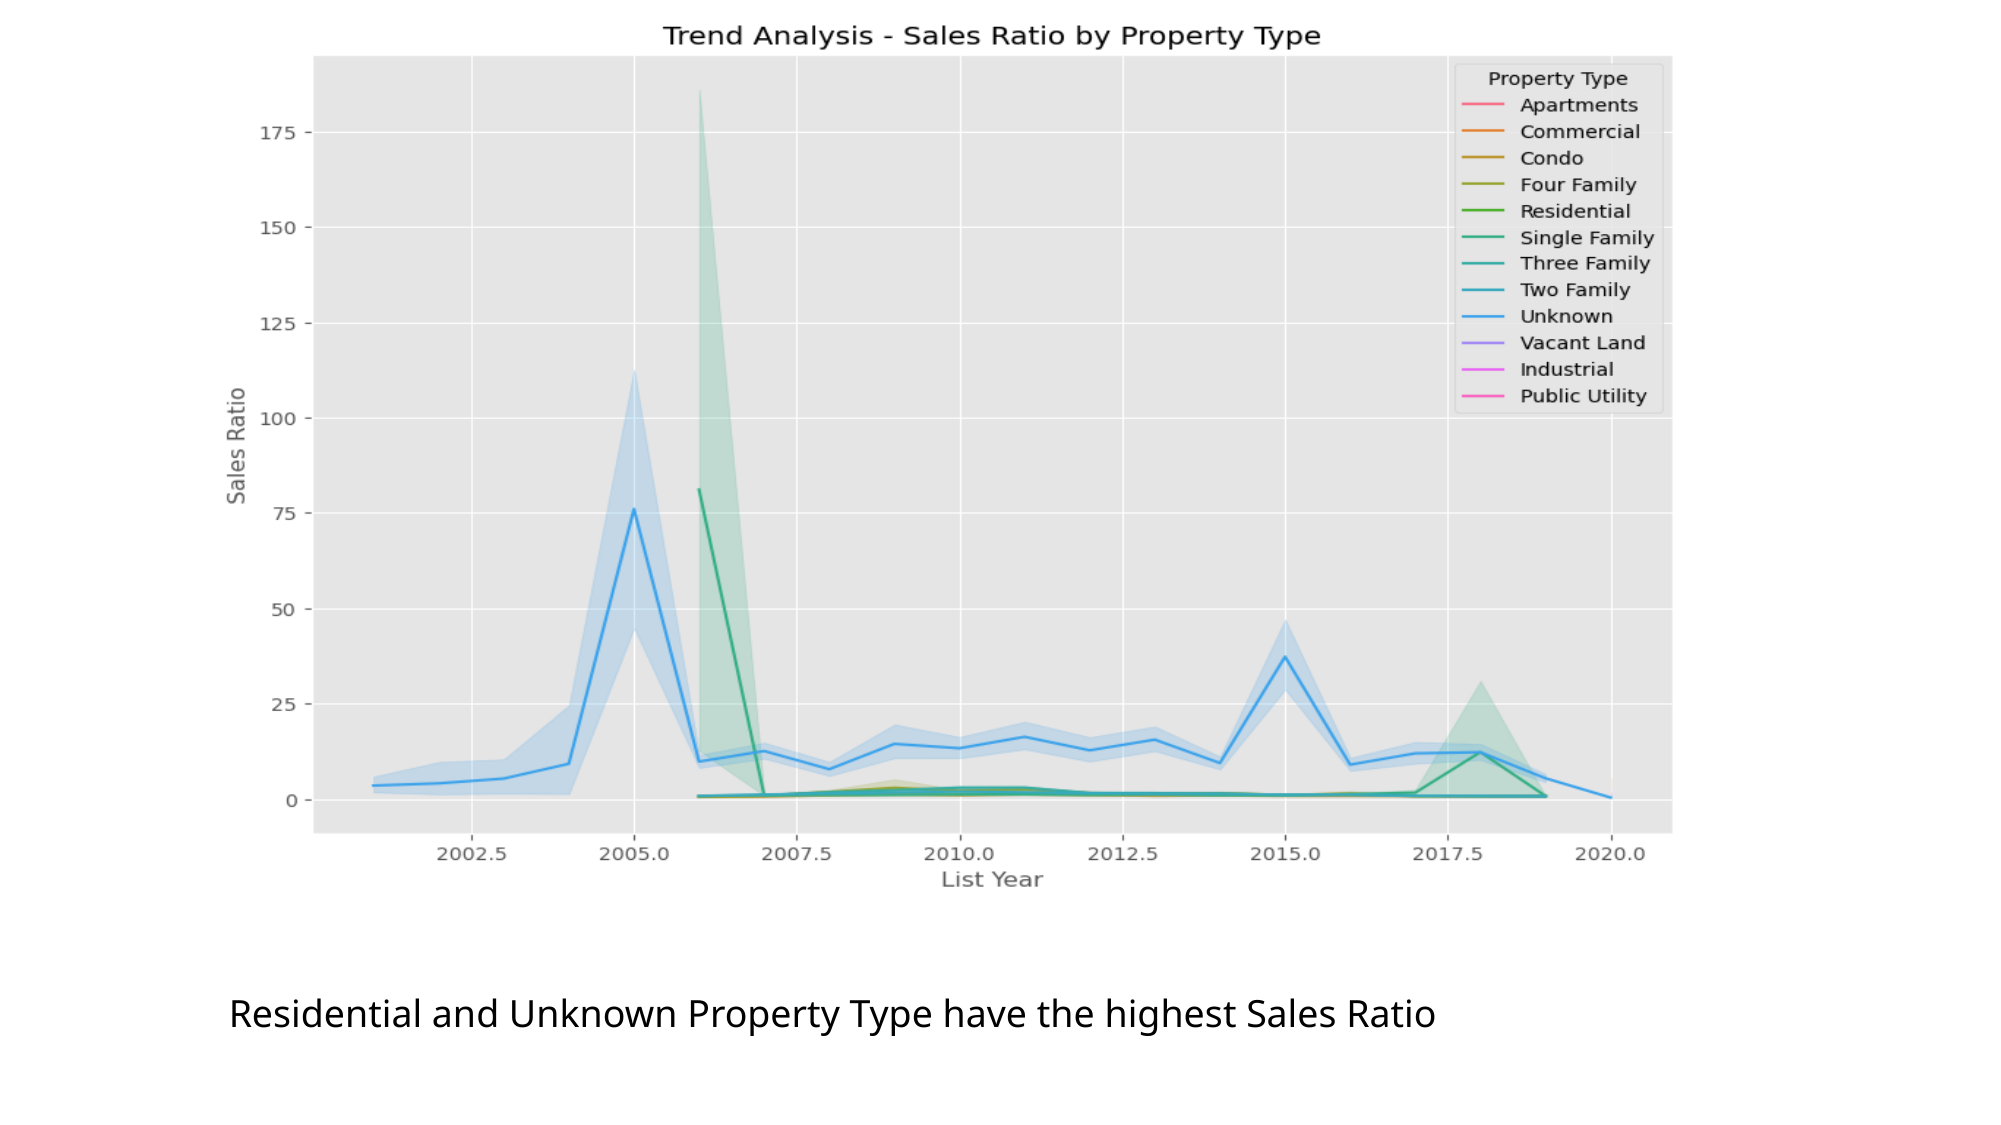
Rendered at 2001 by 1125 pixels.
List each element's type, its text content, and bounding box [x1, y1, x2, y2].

picture [214, 13, 1686, 902]
text_box Residential and Unknown Property Type have the highest Sales Ratio [214, 982, 1686, 1043]
